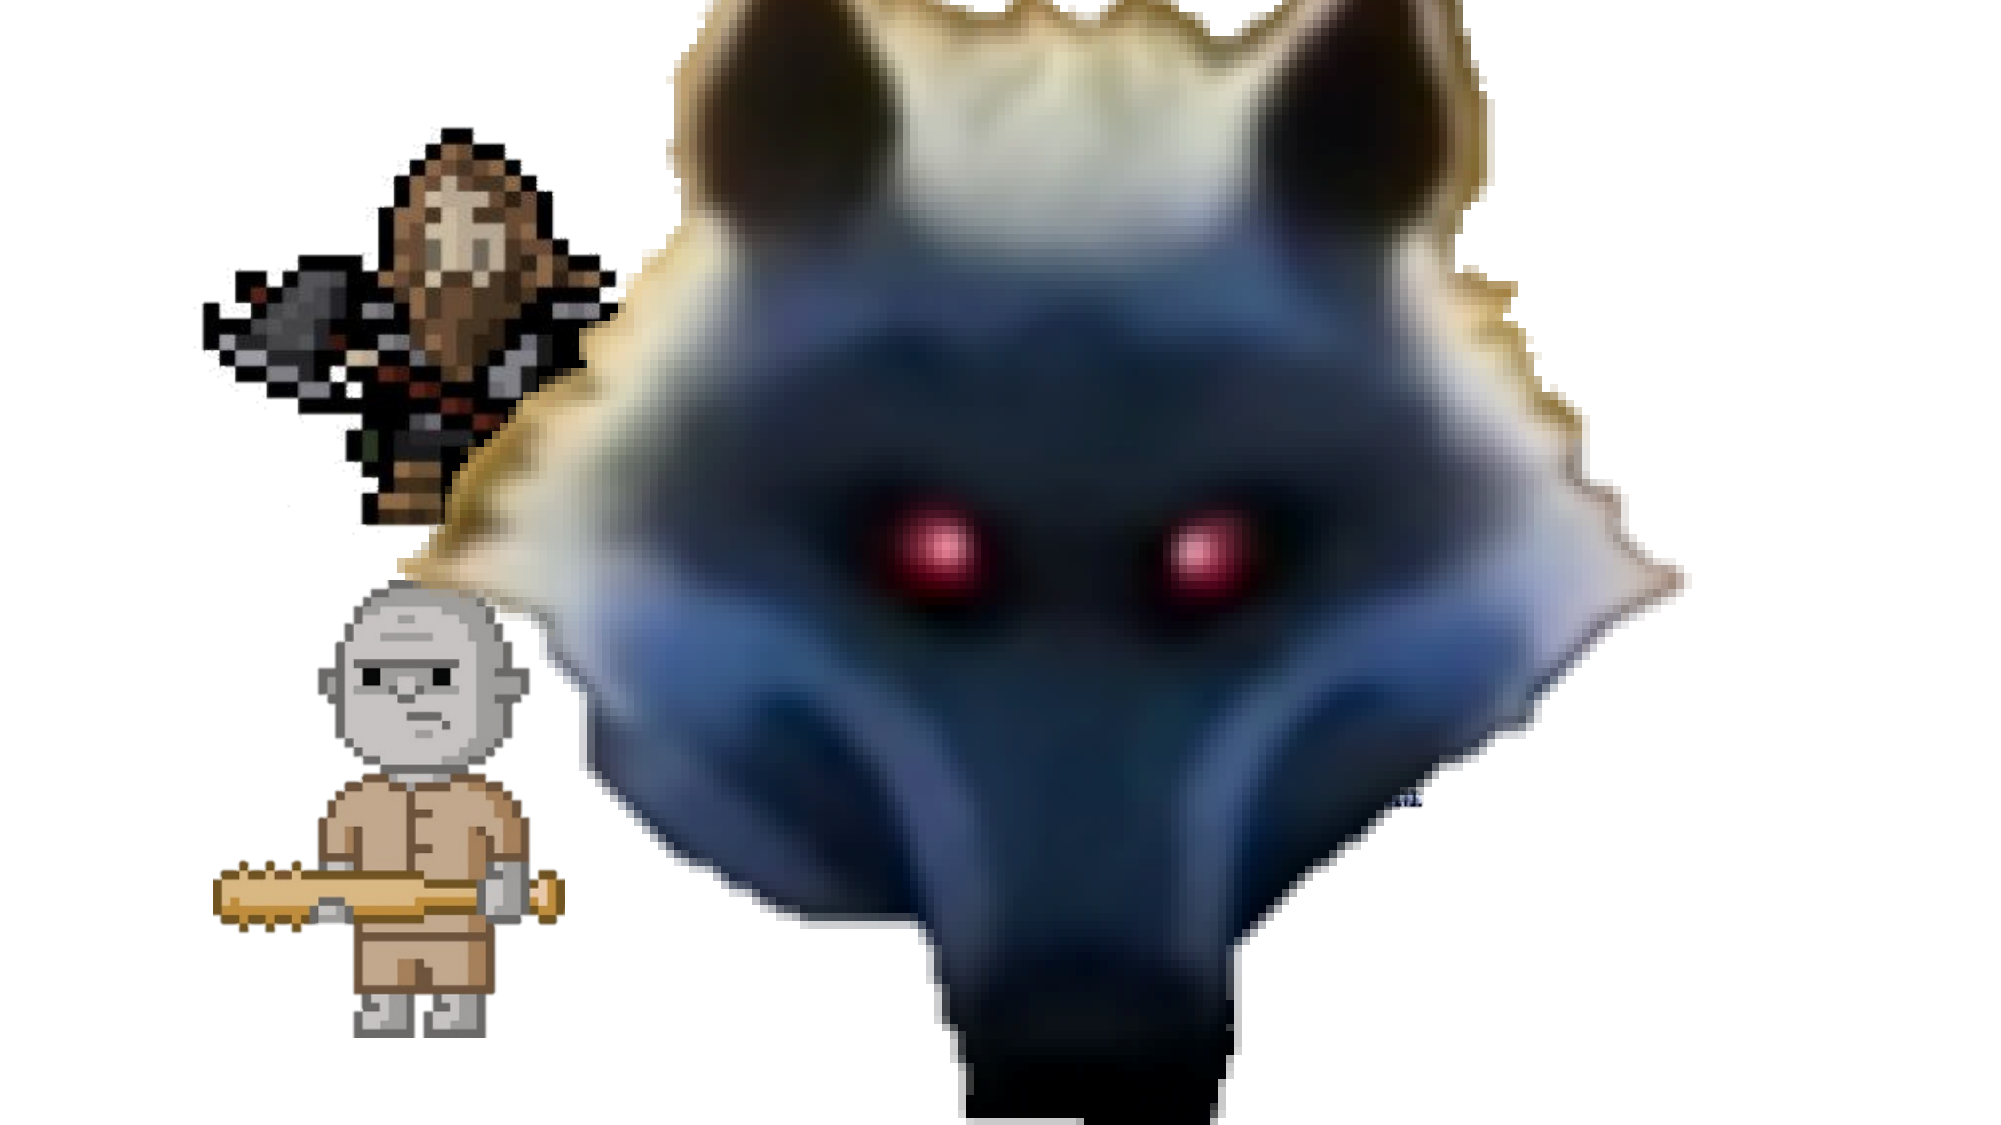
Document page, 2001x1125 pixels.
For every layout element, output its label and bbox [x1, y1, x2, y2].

picture [179, 0, 1776, 1125]
